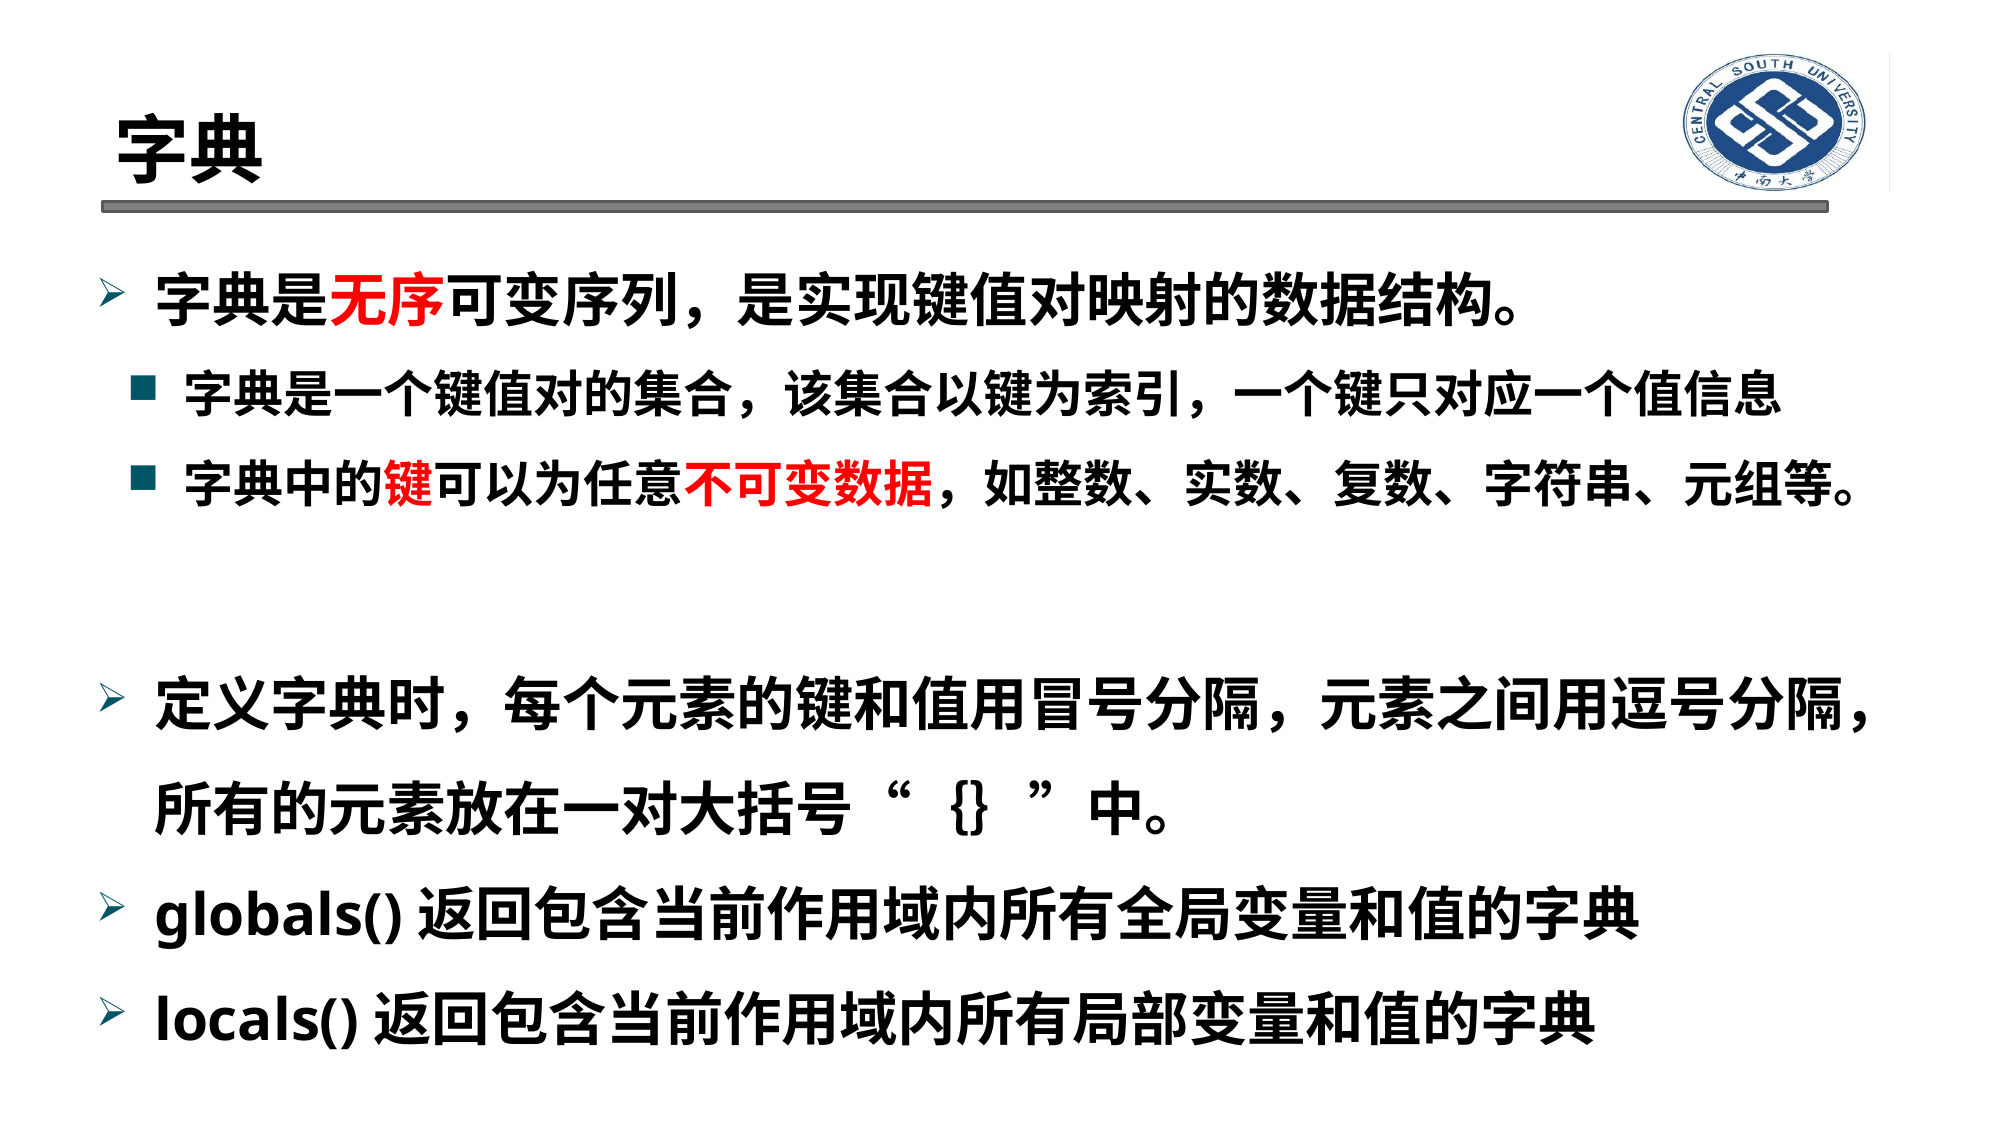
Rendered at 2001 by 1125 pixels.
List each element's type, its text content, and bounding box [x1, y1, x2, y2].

list 字典是无序可变序列，是实现键值对映射的数据结构。 字典是一个键值对的集合，该集合以键为索引，一个键只对应一个值信息 字典中的键可以为任意不可变数据，如整数、实数、复数、字符串、元组等。 定义字典时，每个元素的键和值用冒号分隔，元素之间用逗号分隔，所有的元素放在一对大括号“｛｝”中。 globals()返回包含当前作用域内所有全局变量和值的字典 locals()返回包含当前作用域内所有局部变量和值的字典 [81, 220, 1898, 1024]
title 字典 [99, 12, 1805, 200]
picture [1805, 52, 1890, 192]
